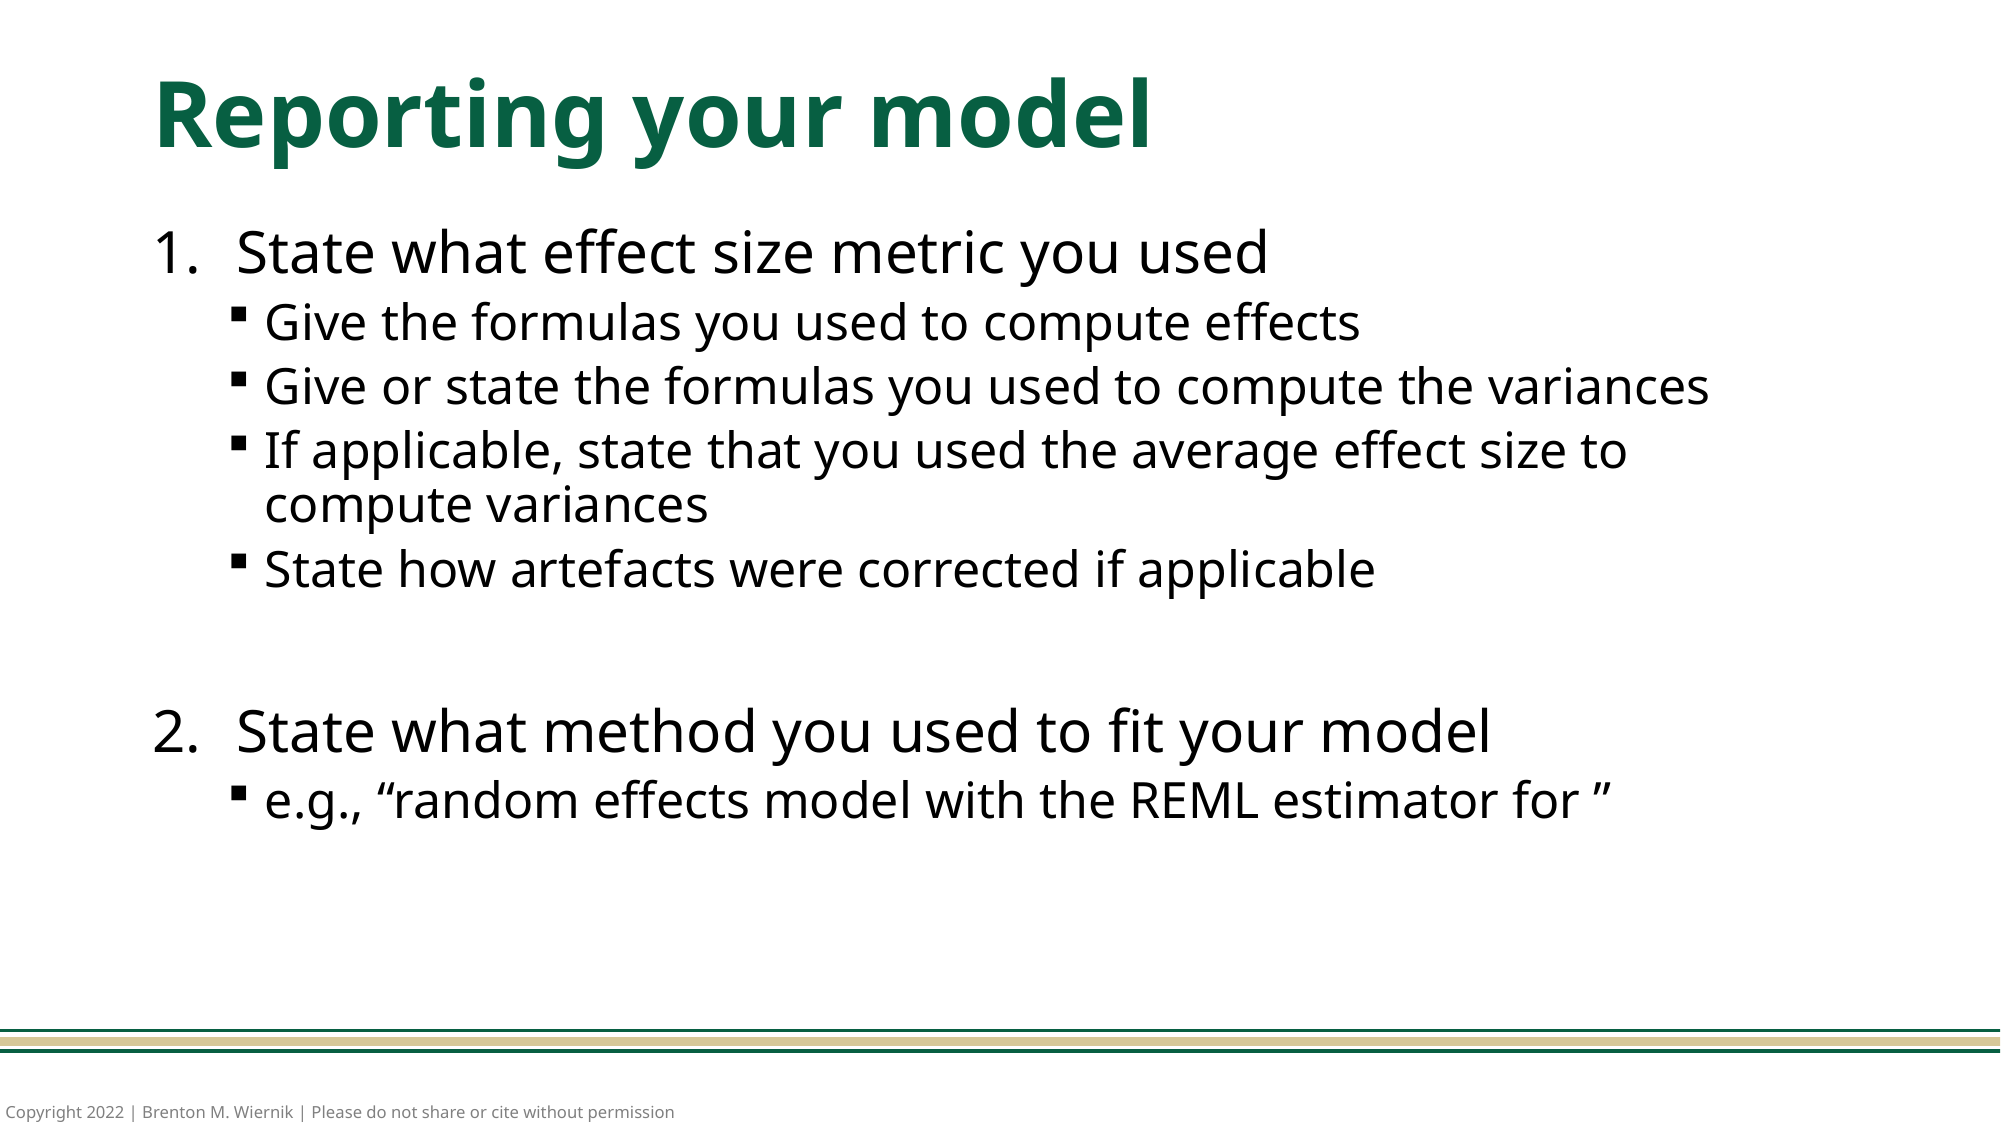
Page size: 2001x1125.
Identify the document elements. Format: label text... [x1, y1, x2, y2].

title Reporting your model [137, 59, 1863, 177]
